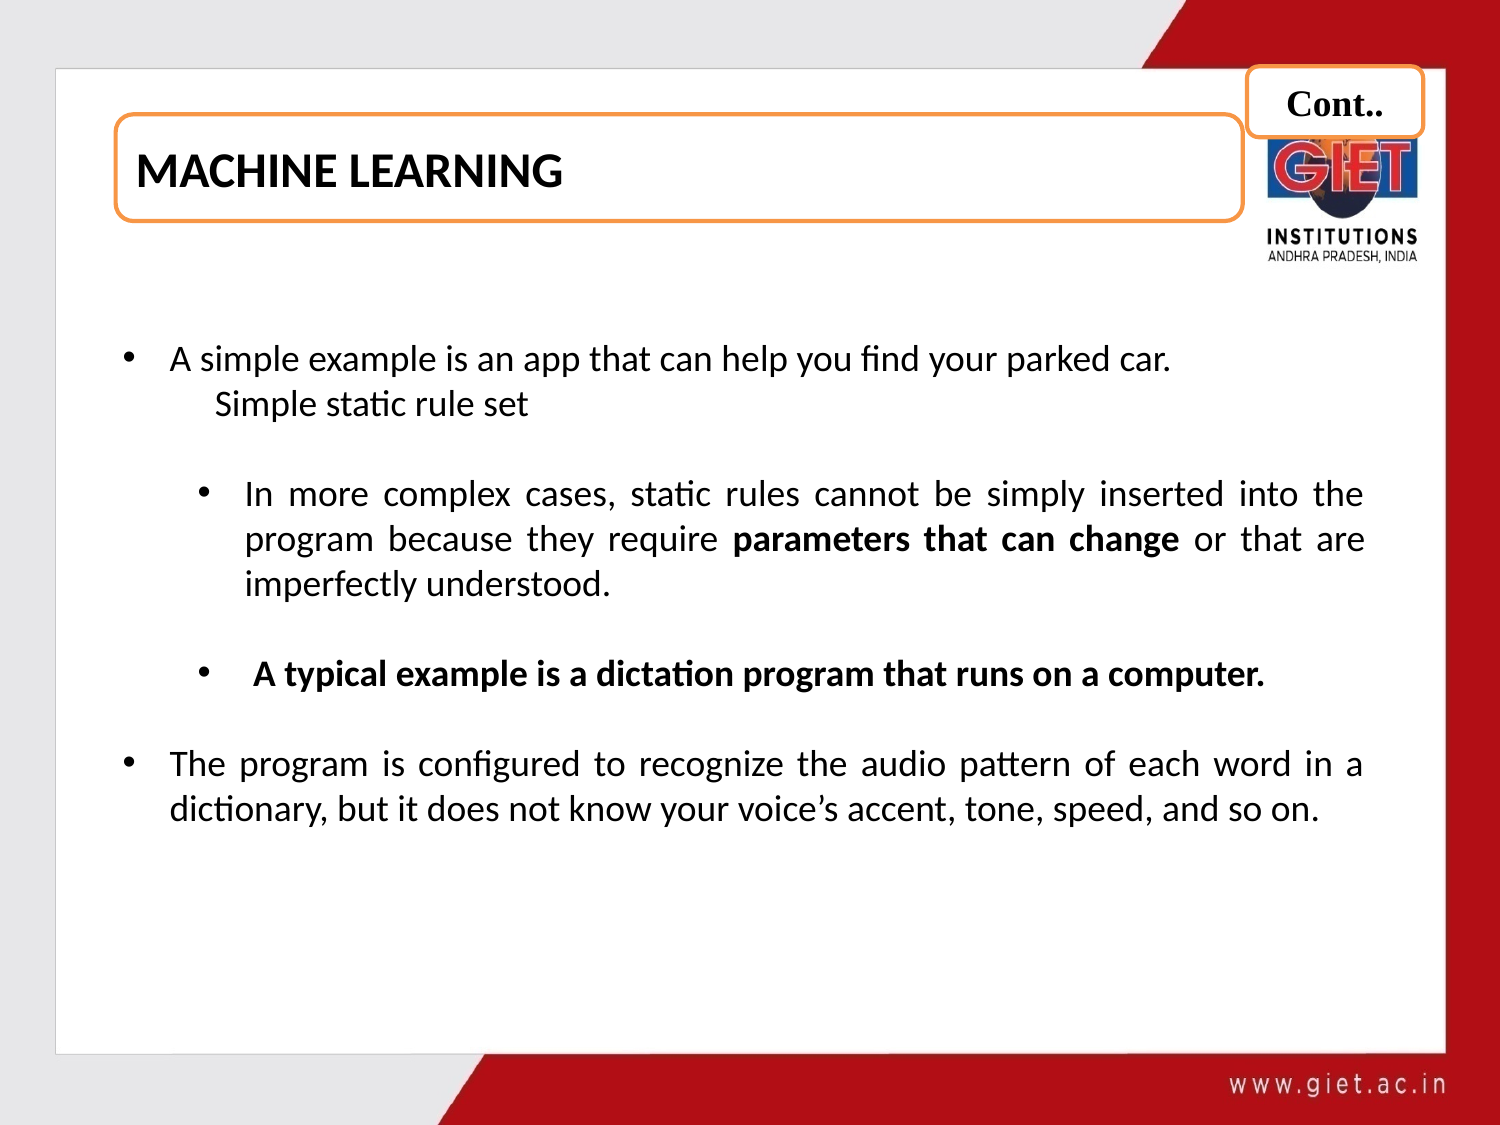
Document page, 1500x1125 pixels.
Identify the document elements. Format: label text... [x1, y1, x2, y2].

text_box Cont.. [1244, 64, 1426, 140]
text_box A simple example is an app that can help you find your parked car. Simple static rule set In more complex cases, static rules cannot be simply inserted into the program because they require parameters that can change or that are imperfectly understood. A typical example is a dictation program that runs on a computer. The program is configured to recognize the audio pattern of each word in a dictionary, but it does not know your voice’s accent, tone, speed, and so on. [108, 326, 1381, 1016]
text_box MACHINE LEARNING [113, 112, 1245, 224]
picture [0, 0, 1500, 1125]
